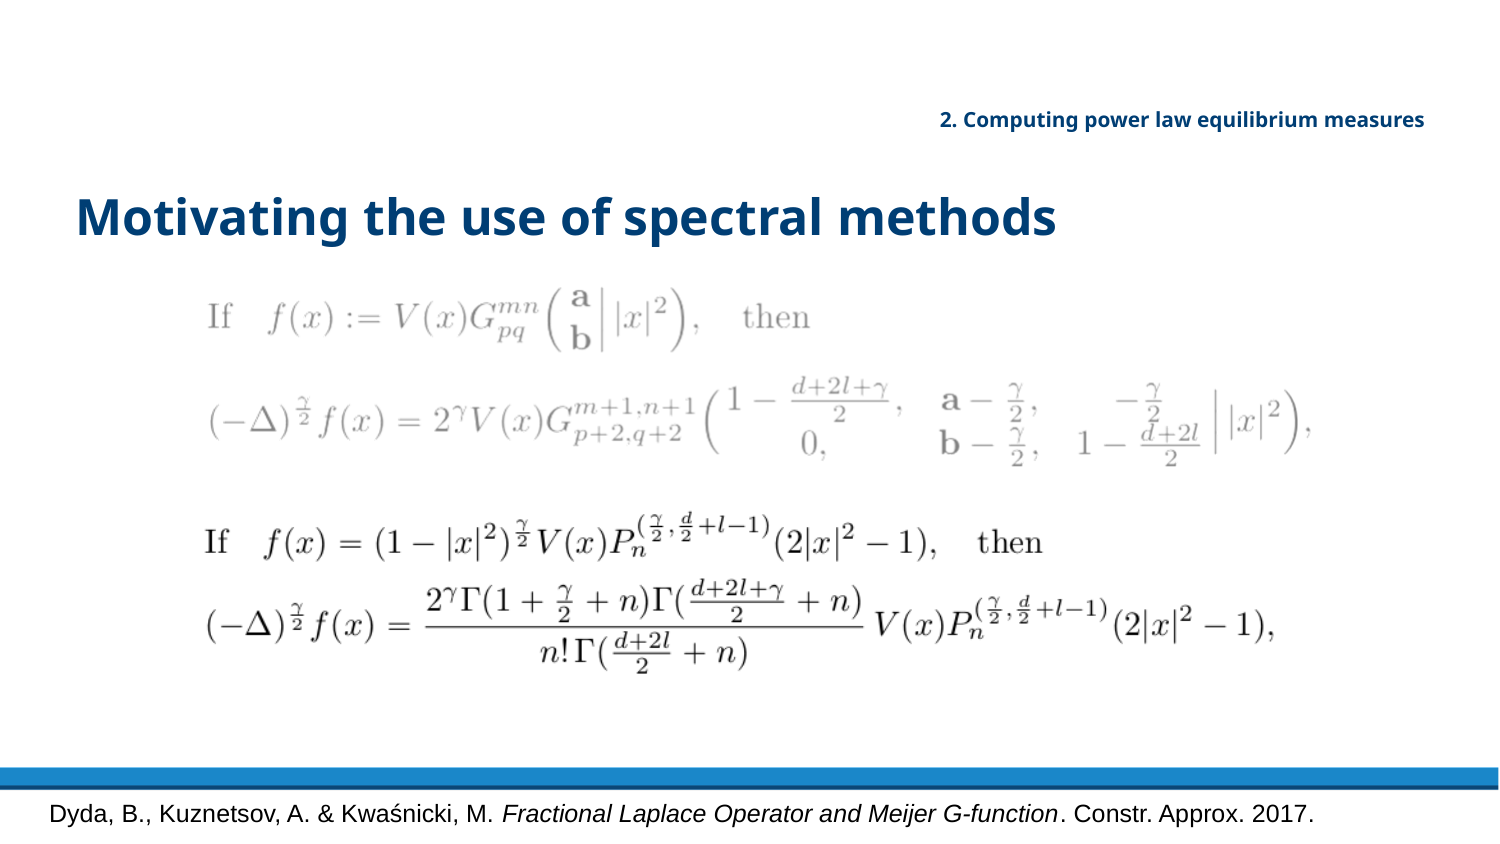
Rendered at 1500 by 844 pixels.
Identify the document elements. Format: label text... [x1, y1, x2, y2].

text_box Dyda, B., Kuznetsov, A. & Kwaśnicki, M. Fractional Laplace Operator and Meijer G-function. Constr. Approx. 2017. [34, 789, 1500, 835]
picture [0, 150, 1499, 844]
list 2. Computing power law equilibrium measures [811, 81, 1425, 120]
title Motivating the use of spectral methods [75, 181, 1425, 244]
